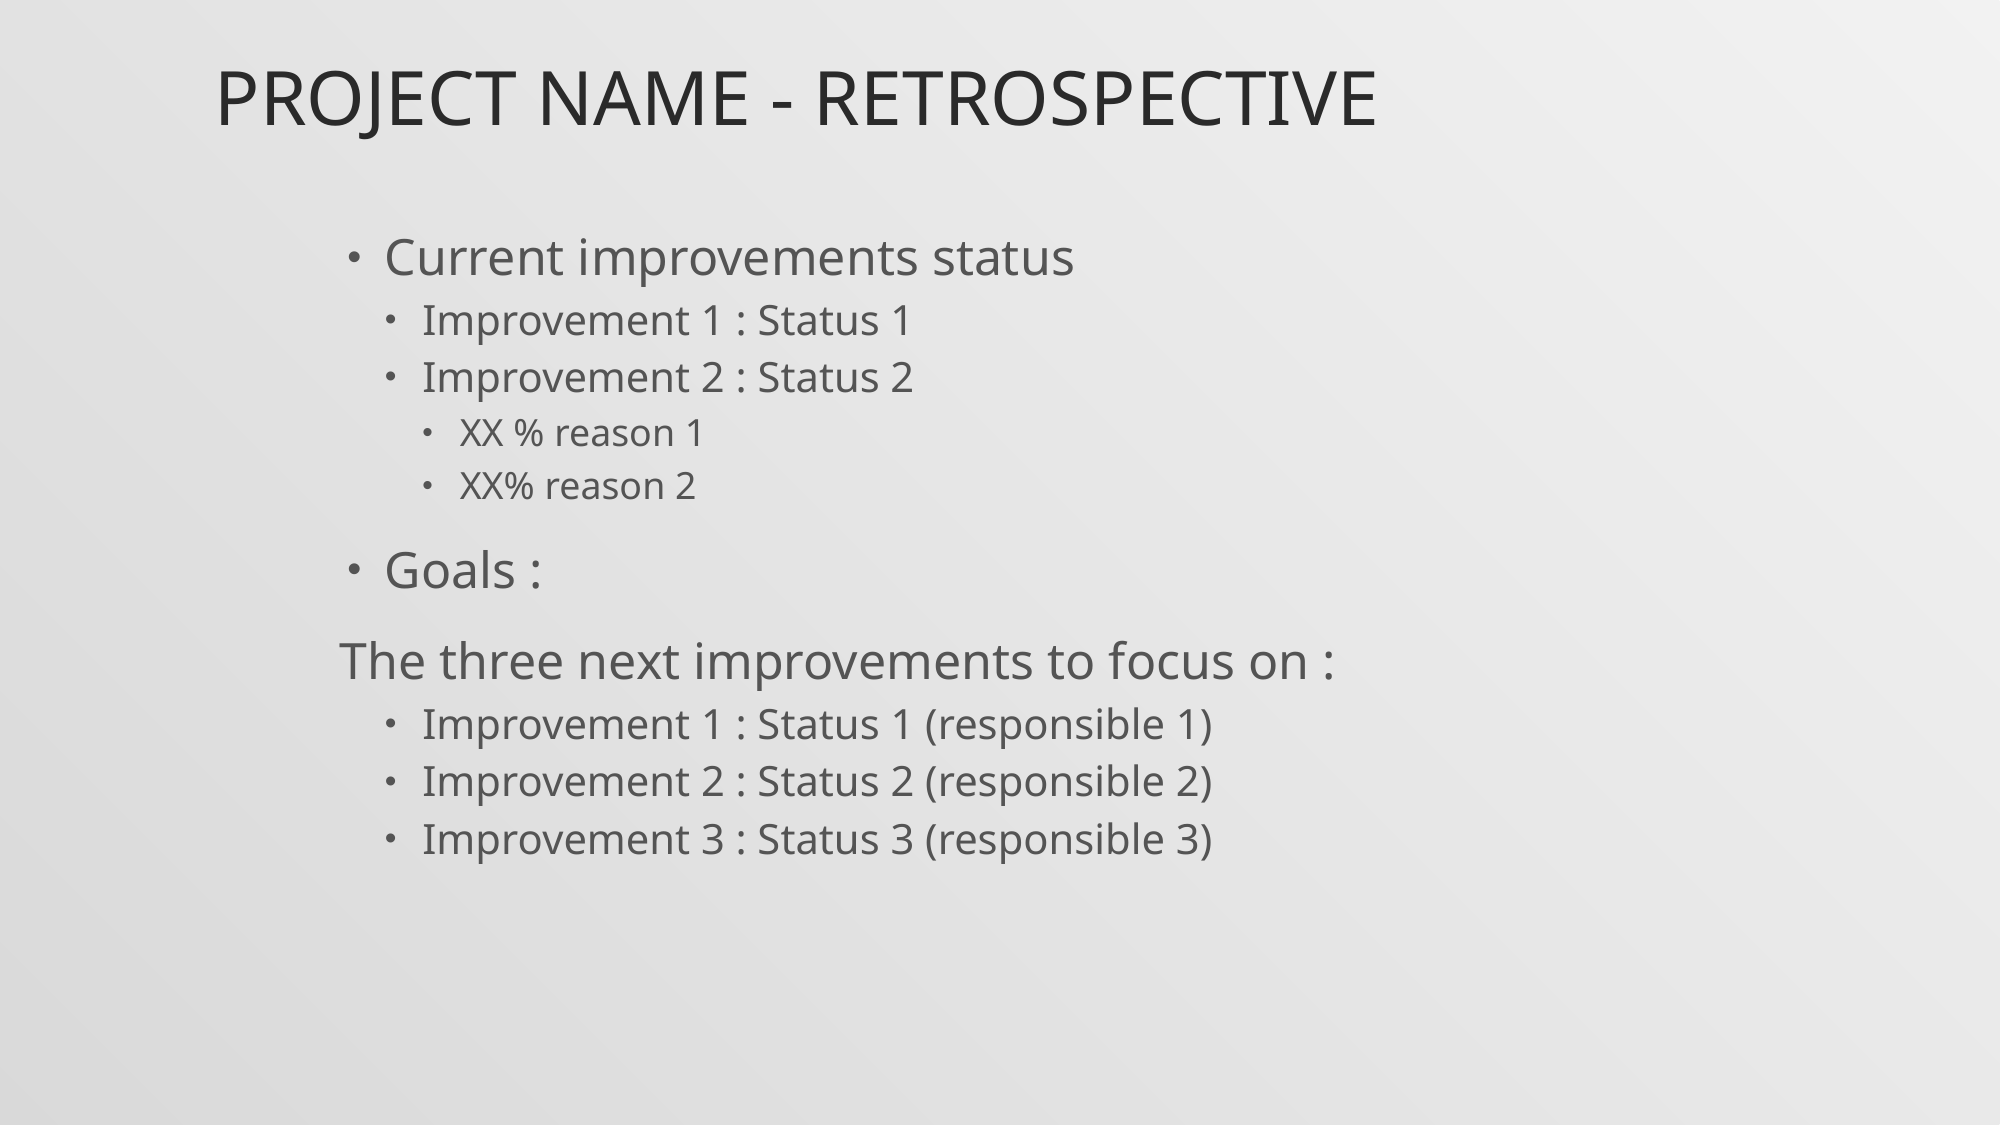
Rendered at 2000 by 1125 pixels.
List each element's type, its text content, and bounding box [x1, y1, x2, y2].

list Current improvements status Improvement 1 : Status 1 Improvement 2 : Status 2 XX % reason 1 XX% reason 2 Goals : The three next improvements to focus on : Improvement 1 : Status 1 (responsible 1) Improvement 2 : Status 2 (responsible 2) Improvement 3 : Status 3 (responsible 3) [324, 224, 1675, 1050]
title Project name - Retrospective [199, 45, 1800, 149]
